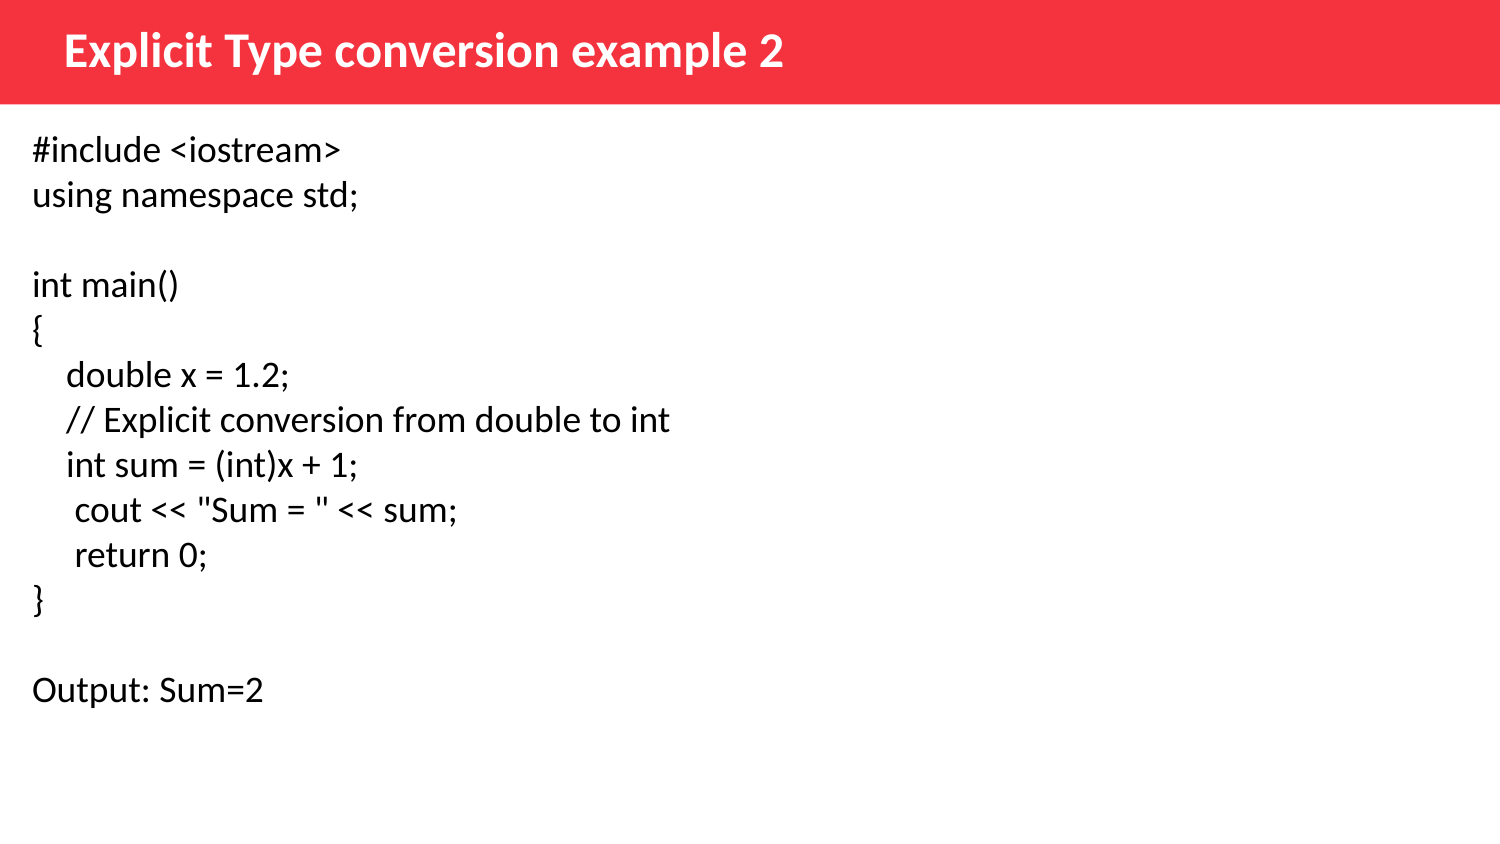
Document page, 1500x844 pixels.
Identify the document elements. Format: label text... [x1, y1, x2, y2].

text_box Explicit Type conversion example 2 [63, 15, 1203, 80]
text_box #include <iostream> using namespace std; int main() { double x = 1.2; // Explicit conversion from double to int int sum = (int)x + 1; cout << "Sum = " << sum; return 0; } Output: Sum=2 [17, 110, 1486, 829]
text_box [0, 0, 1500, 105]
